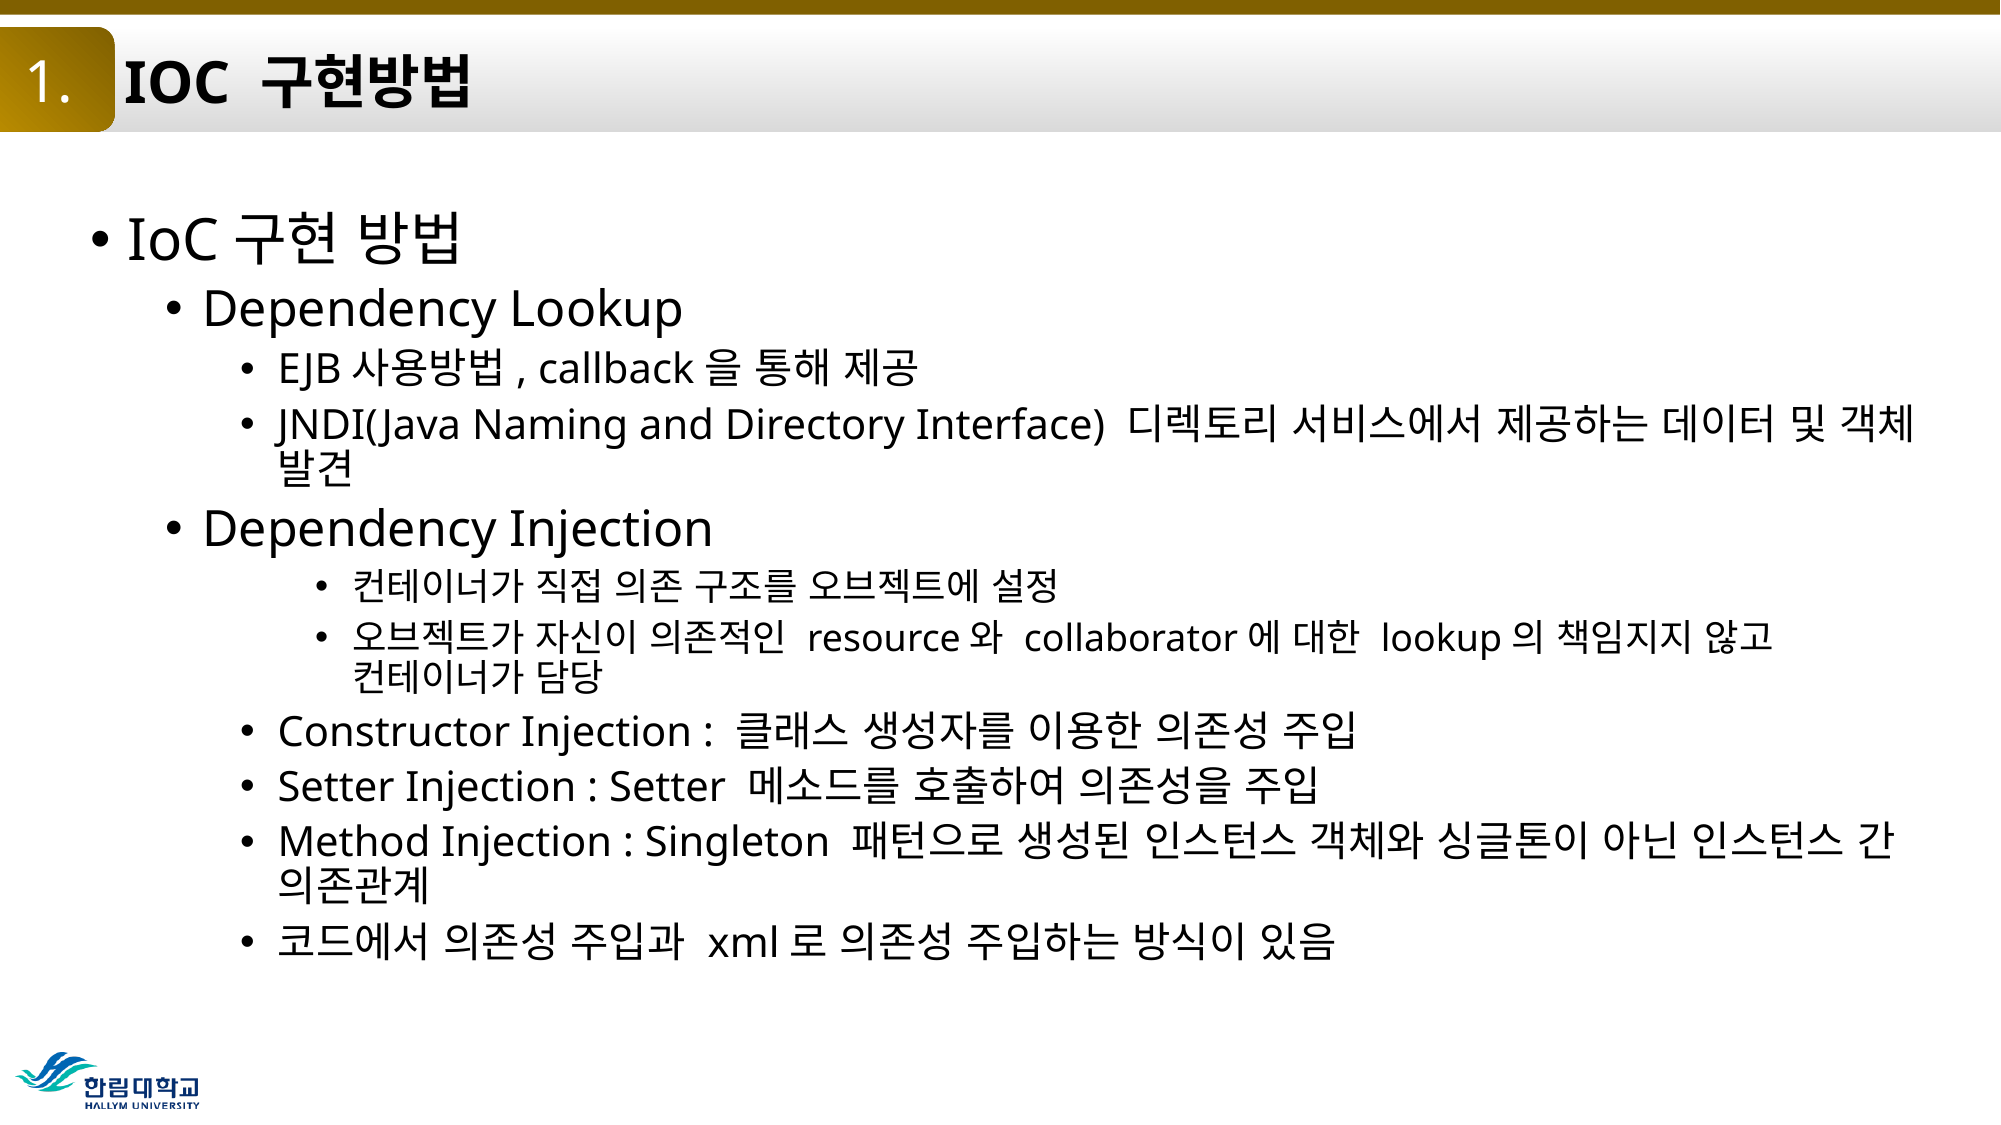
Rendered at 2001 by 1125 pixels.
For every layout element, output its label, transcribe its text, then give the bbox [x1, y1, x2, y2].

list IoC구현 방법 Dependency Lookup EJB사용방법, callback을 통해 제공 JNDI(Java Naming and Directory Interface) 디렉토리 서비스에서 제공하는 데이터 및 객체 발견 Dependency Injection 컨테이너가 직접 의존 구조를 오브젝트에 설정 오브젝트가 자신이 의존적인 resource와 collaborator에 대한 lookup의 책임지지 않고 컨테이너가 담당 Constructor Injection : 클래스 생성자를 이용한 의존성 주입 Setter Injection : Setter 메소드를 호출하여 의존성을 주입 Method Injection : Singleton 패턴으로 생성된 인스턴스 객체와 싱글톤이 아닌 인스턴스 간 의존관계 코드에서 의존성 주입과 xml로 의존성 주입하는 방식이 있음 [75, 202, 1934, 1059]
text_box [14, 132, 1981, 1017]
text_box IOC 구현방법 [104, 28, 2000, 132]
text_box [0, 0, 2000, 16]
picture [15, 1051, 200, 1109]
text_box 1. [0, 25, 116, 133]
